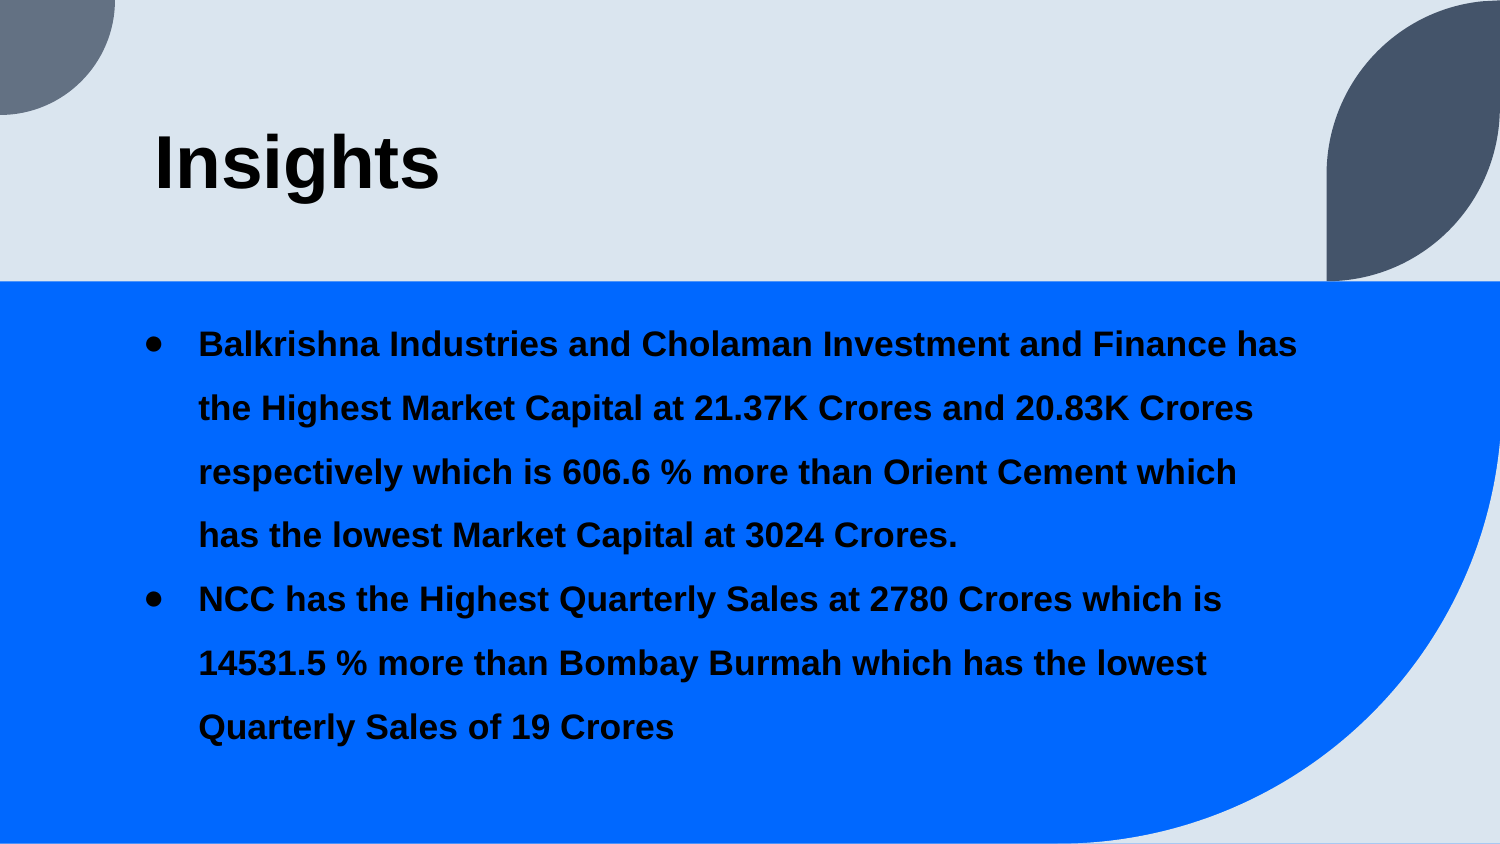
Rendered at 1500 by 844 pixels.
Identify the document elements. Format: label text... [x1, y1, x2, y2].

list Balkrishna Industries and Cholaman Investment and Finance has the Highest Market Capital at 21.37K Crores and 20.83K Crores respectively which is 606.6 % more than Orient Cement which has the lowest Market Capital at 3024 Crores. NCC has the Highest Quarterly Sales at 2780 Crores which is 14531.5 % more than Bombay Burmah which has the lowest Quarterly Sales of 19 Crores [112, 294, 1316, 844]
title Insights [143, 46, 1053, 210]
